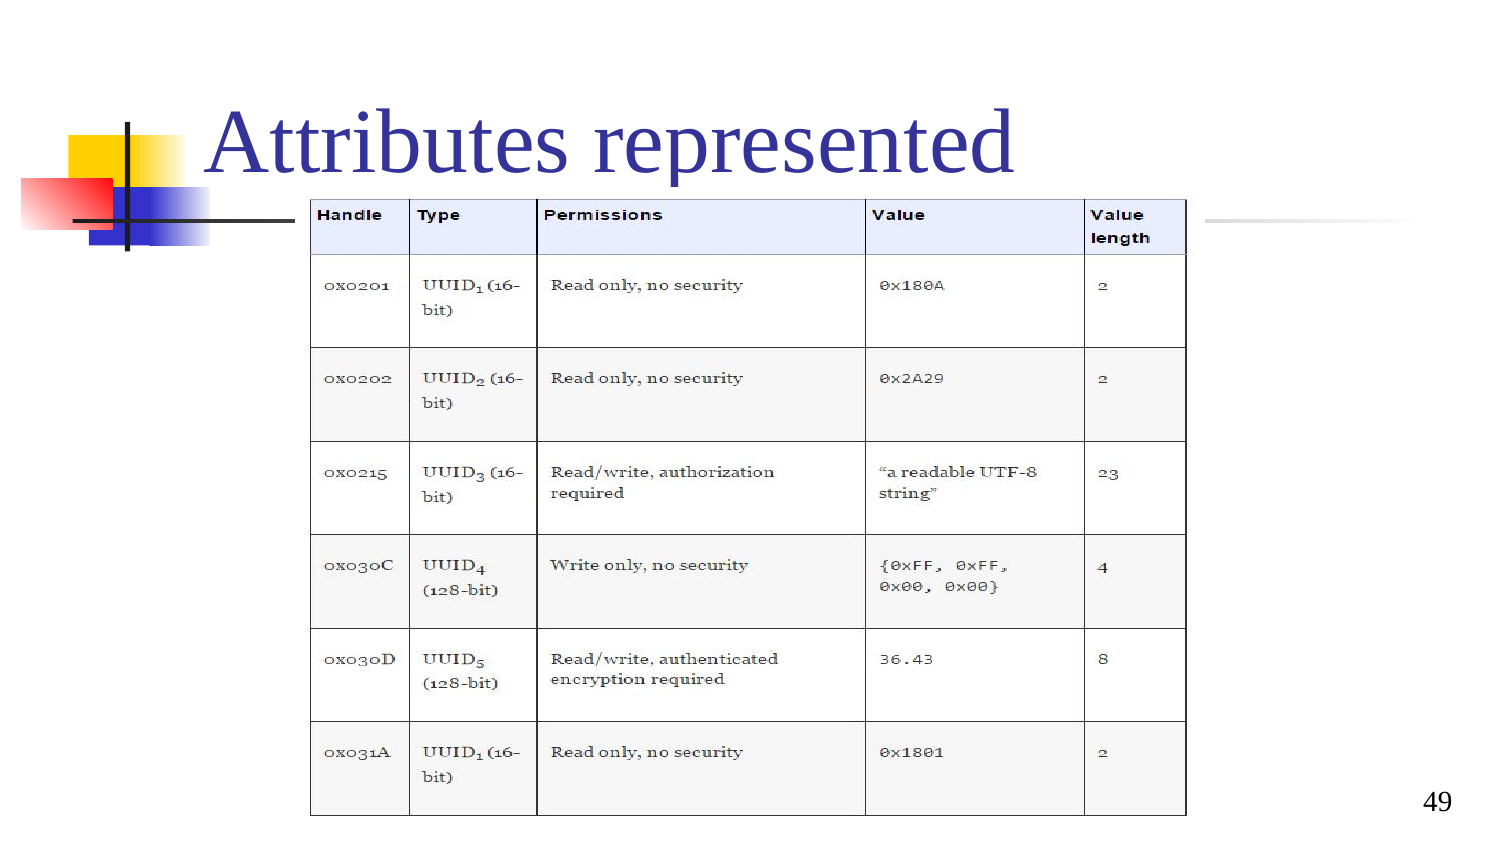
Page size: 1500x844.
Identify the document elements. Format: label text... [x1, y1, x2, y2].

title Attributes represented [188, 26, 1468, 207]
picture [294, 187, 1205, 825]
slide_number 49 [1209, 768, 1468, 825]
